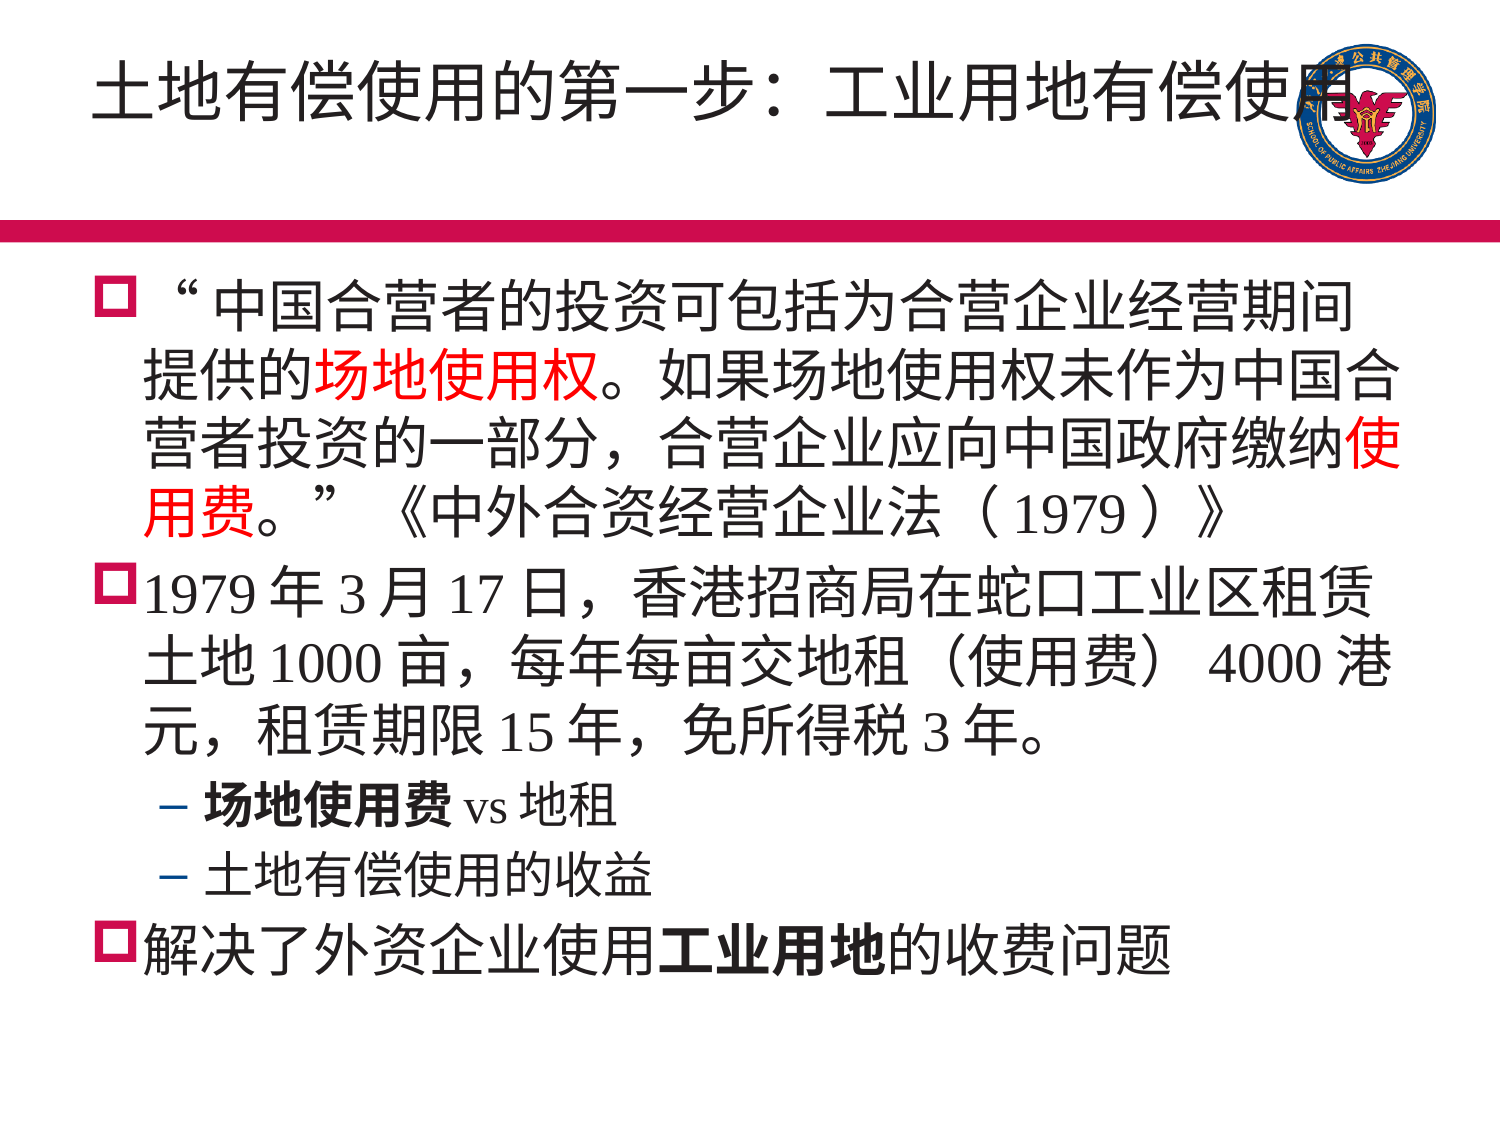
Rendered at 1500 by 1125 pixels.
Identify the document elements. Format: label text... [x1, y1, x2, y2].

list “中国合营者的投资可包括为合营企业经营期间提供的场地使用权。如果场地使用权未作为中国合营者投资的一部分，合营企业应向中国政府缴纳使用费。”《中外合资经营企业法（1979）》 1979年3月17日，香港招商局在蛇口工业区租赁土地1000亩，每年每亩交地租（使用费）4000港元，租赁期限15年，免所得税3年。 场地使用费vs地租 土地有偿使用的收益 解决了外资企业使用工业用地的收费问题 [74, 262, 1426, 1006]
picture [1425, 43, 1436, 185]
title 土地有偿使用的第一步：工业用地有偿使用 [75, 42, 1425, 186]
